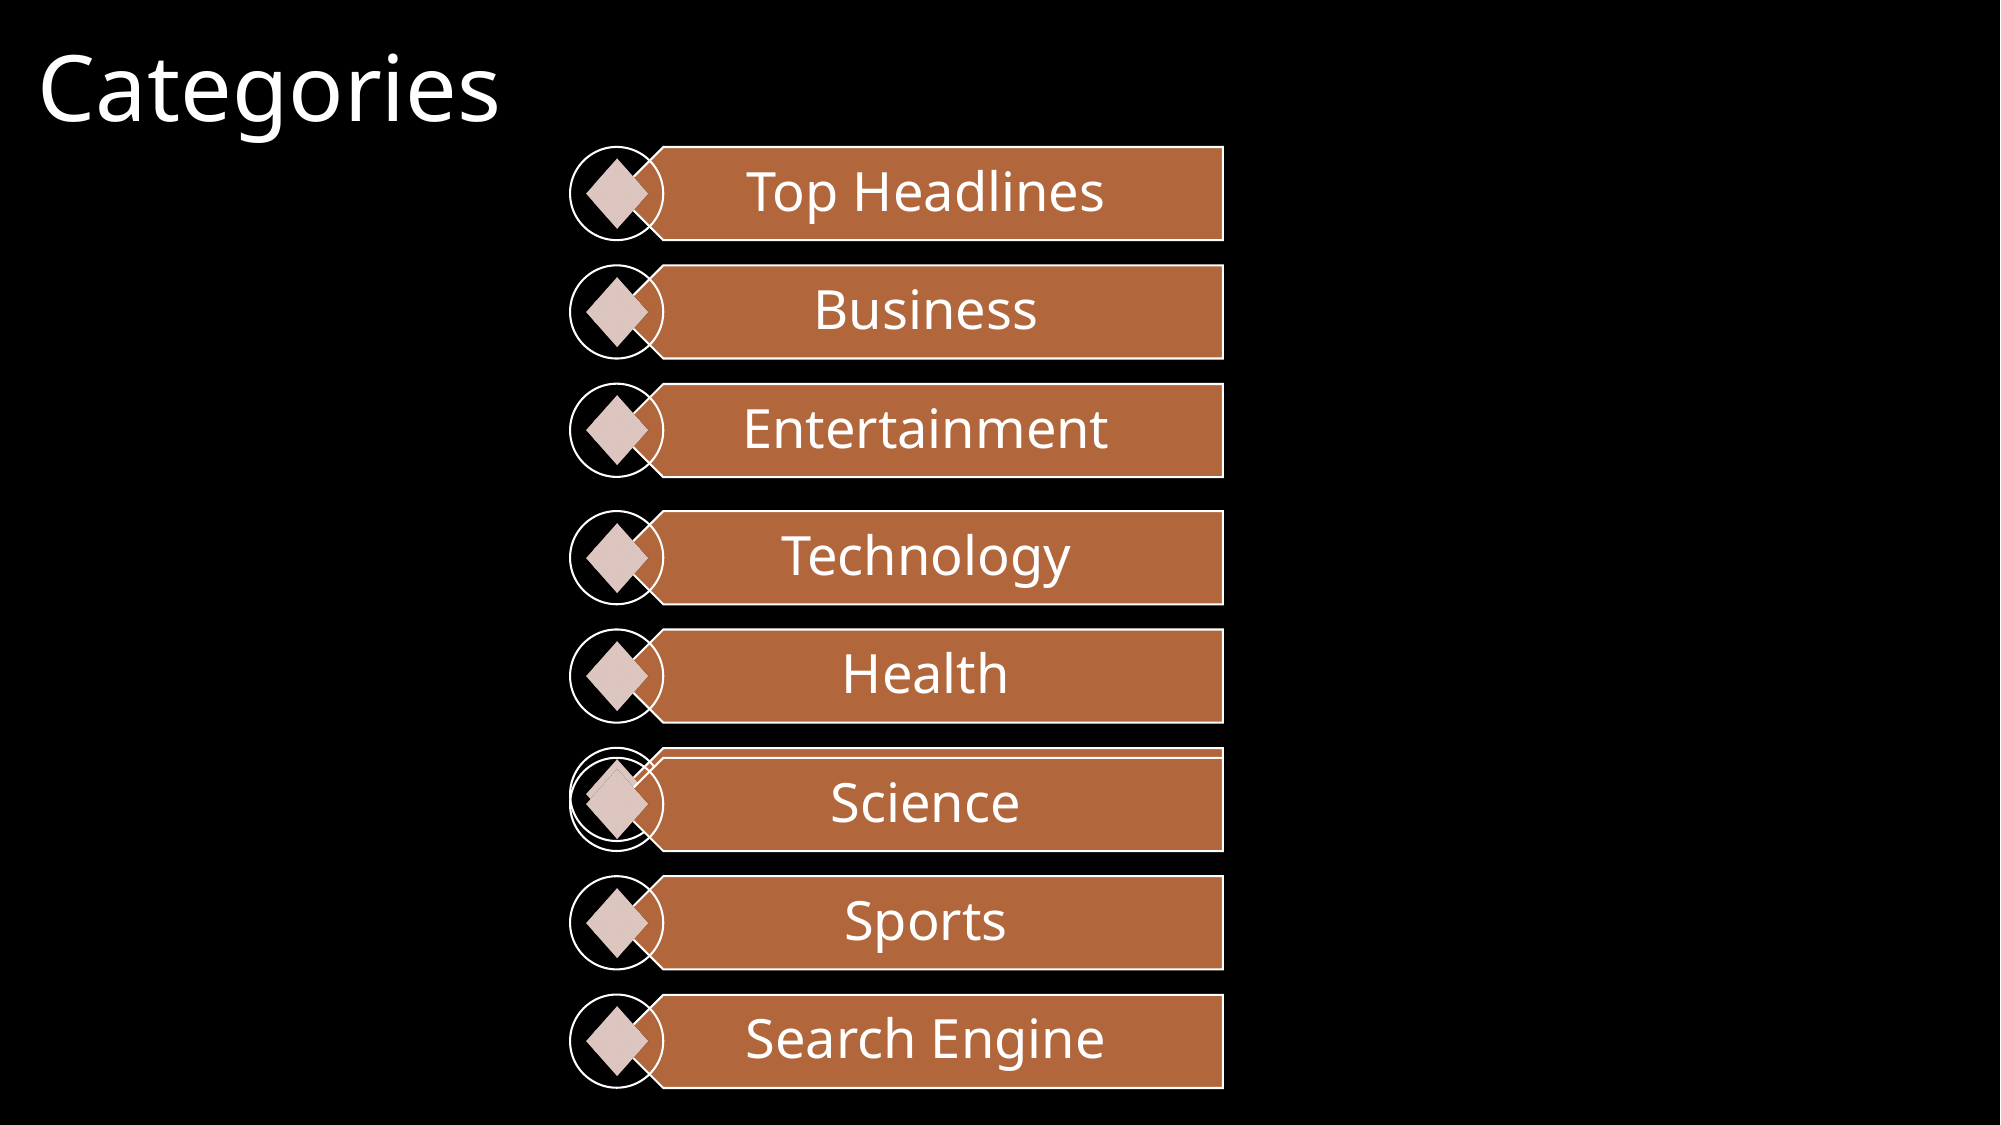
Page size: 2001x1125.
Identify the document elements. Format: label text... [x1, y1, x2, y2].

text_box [440, 757, 1353, 1089]
title Categories [22, 34, 766, 216]
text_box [440, 510, 1353, 757]
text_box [440, 146, 1353, 478]
